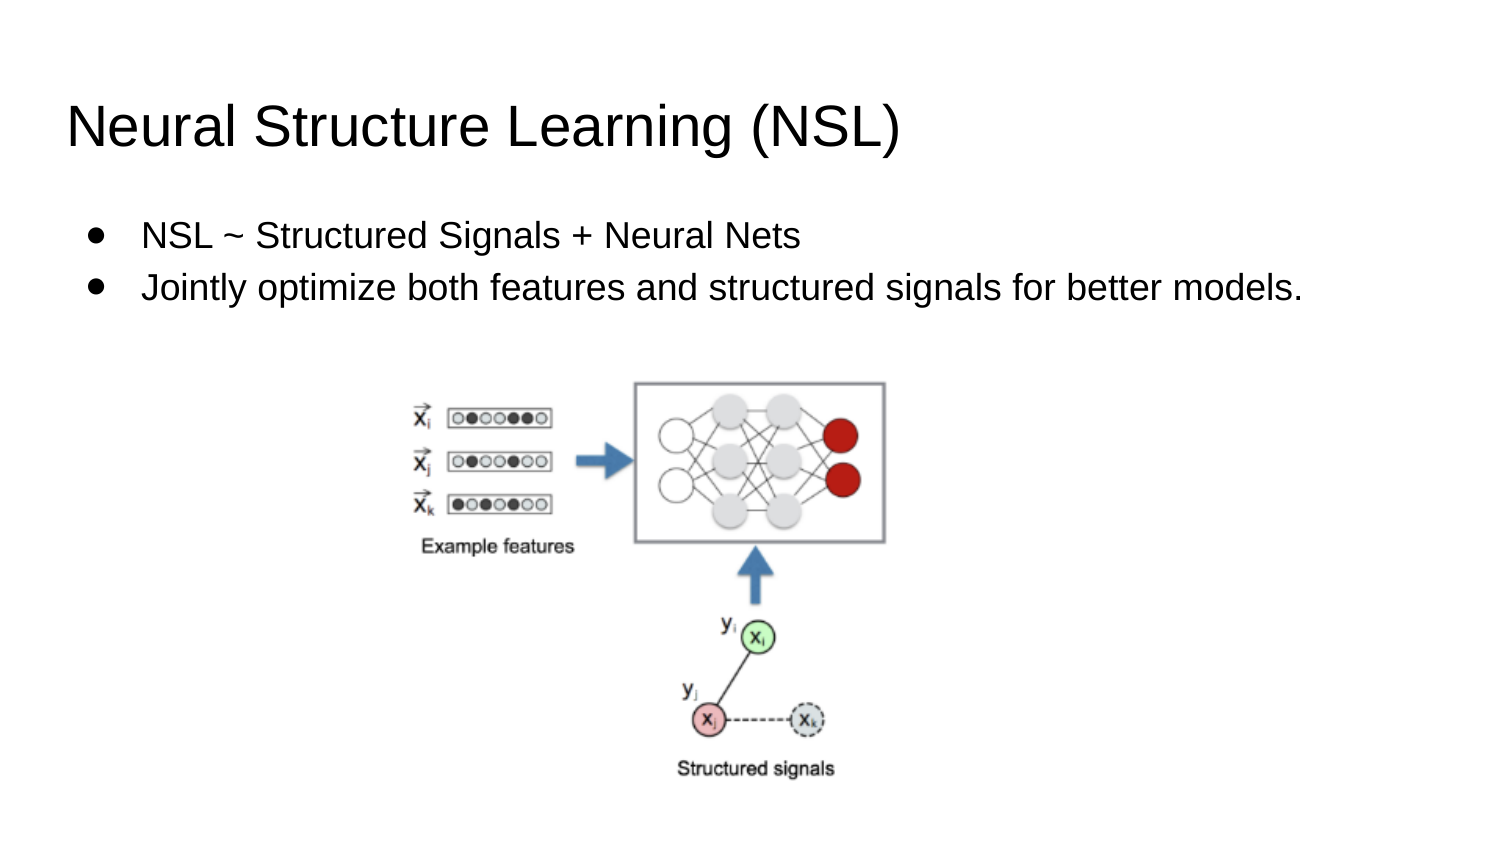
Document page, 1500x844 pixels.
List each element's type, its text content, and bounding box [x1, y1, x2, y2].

title Neural Structure Learning (NSL) [51, 72, 1449, 167]
picture [406, 361, 896, 795]
list NSL ~ Structured Signals + Neural Nets Jointly optimize both features and structured signals for better models. [51, 189, 1449, 750]
